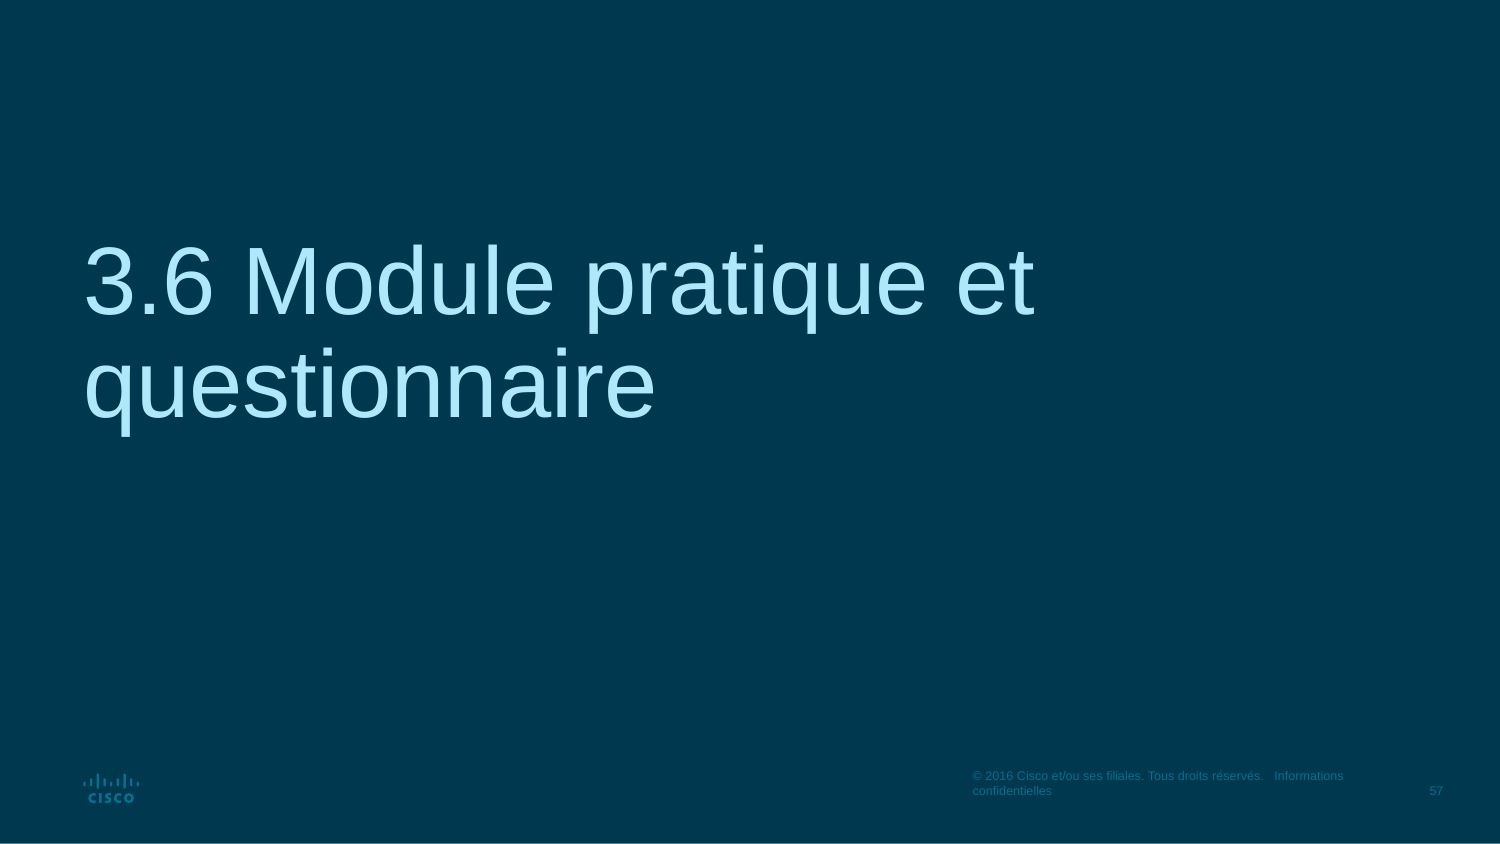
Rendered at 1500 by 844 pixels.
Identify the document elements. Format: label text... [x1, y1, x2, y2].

title 3.6 Module pratique et questionnaire [68, 150, 1419, 446]
